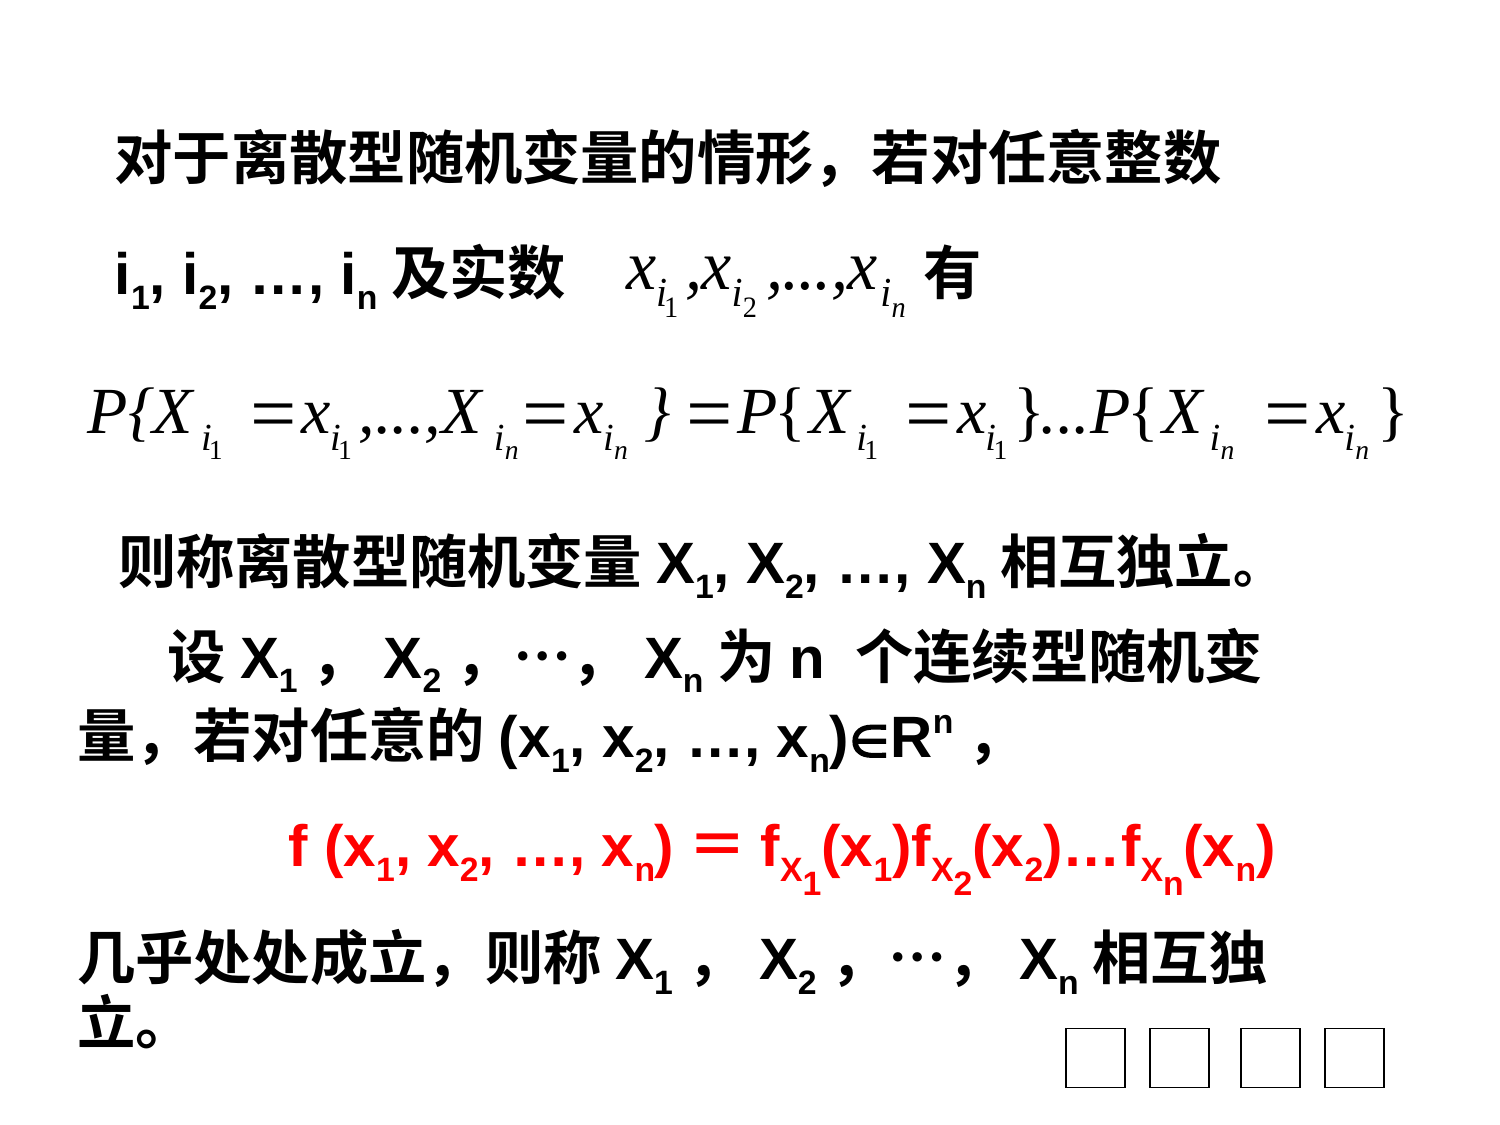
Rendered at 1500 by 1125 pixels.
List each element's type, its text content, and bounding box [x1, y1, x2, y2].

text_box [1065, 1028, 1126, 1088]
text_box 对于离散型随机变量的情形，若对任意整数 i1, i2, …, in及实数 有 [99, 99, 1350, 324]
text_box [74, 362, 1416, 473]
text_box [1149, 1028, 1210, 1088]
text_box 设X1，X2，…，Xn为n 个连续型随机变量，若对任意的(x1, x2, …, xn)Rn， f (x1, x2, …, xn)＝fX1(x1)fX2(x2)…fXn(xn) 几乎处处成立，则称X1，X2，…，Xn相互独立。 [62, 612, 1375, 1065]
text_box [1240, 1028, 1300, 1088]
text_box 则称离散型随机变量X1, X2, …, Xn相互独立。 [103, 486, 1299, 612]
text_box [1325, 1028, 1385, 1088]
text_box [613, 212, 925, 331]
